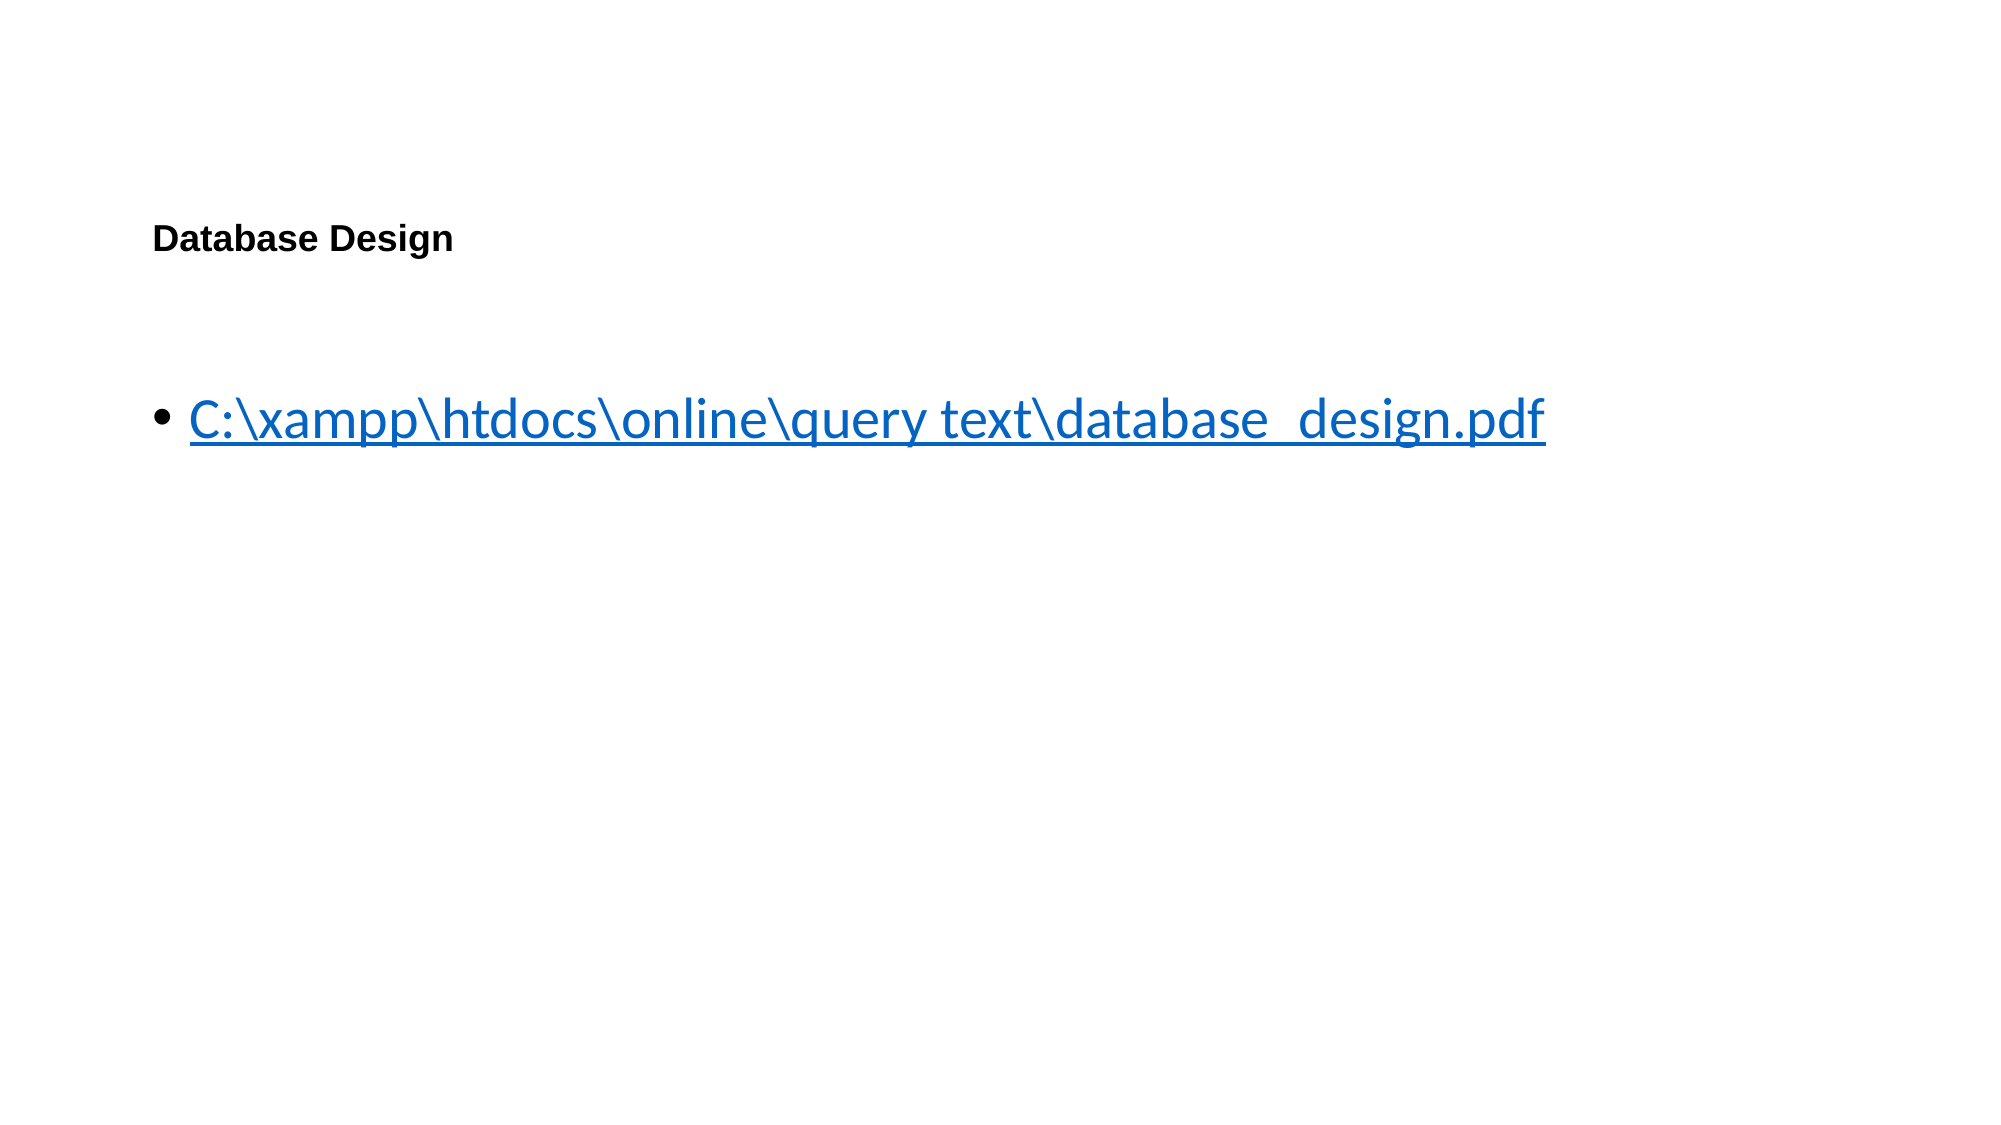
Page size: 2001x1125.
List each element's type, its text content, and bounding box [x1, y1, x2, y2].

list C:\xampp\htdocs\online\query text\database_design.pdf [137, 380, 1863, 1095]
title Database Design [137, 130, 1863, 348]
